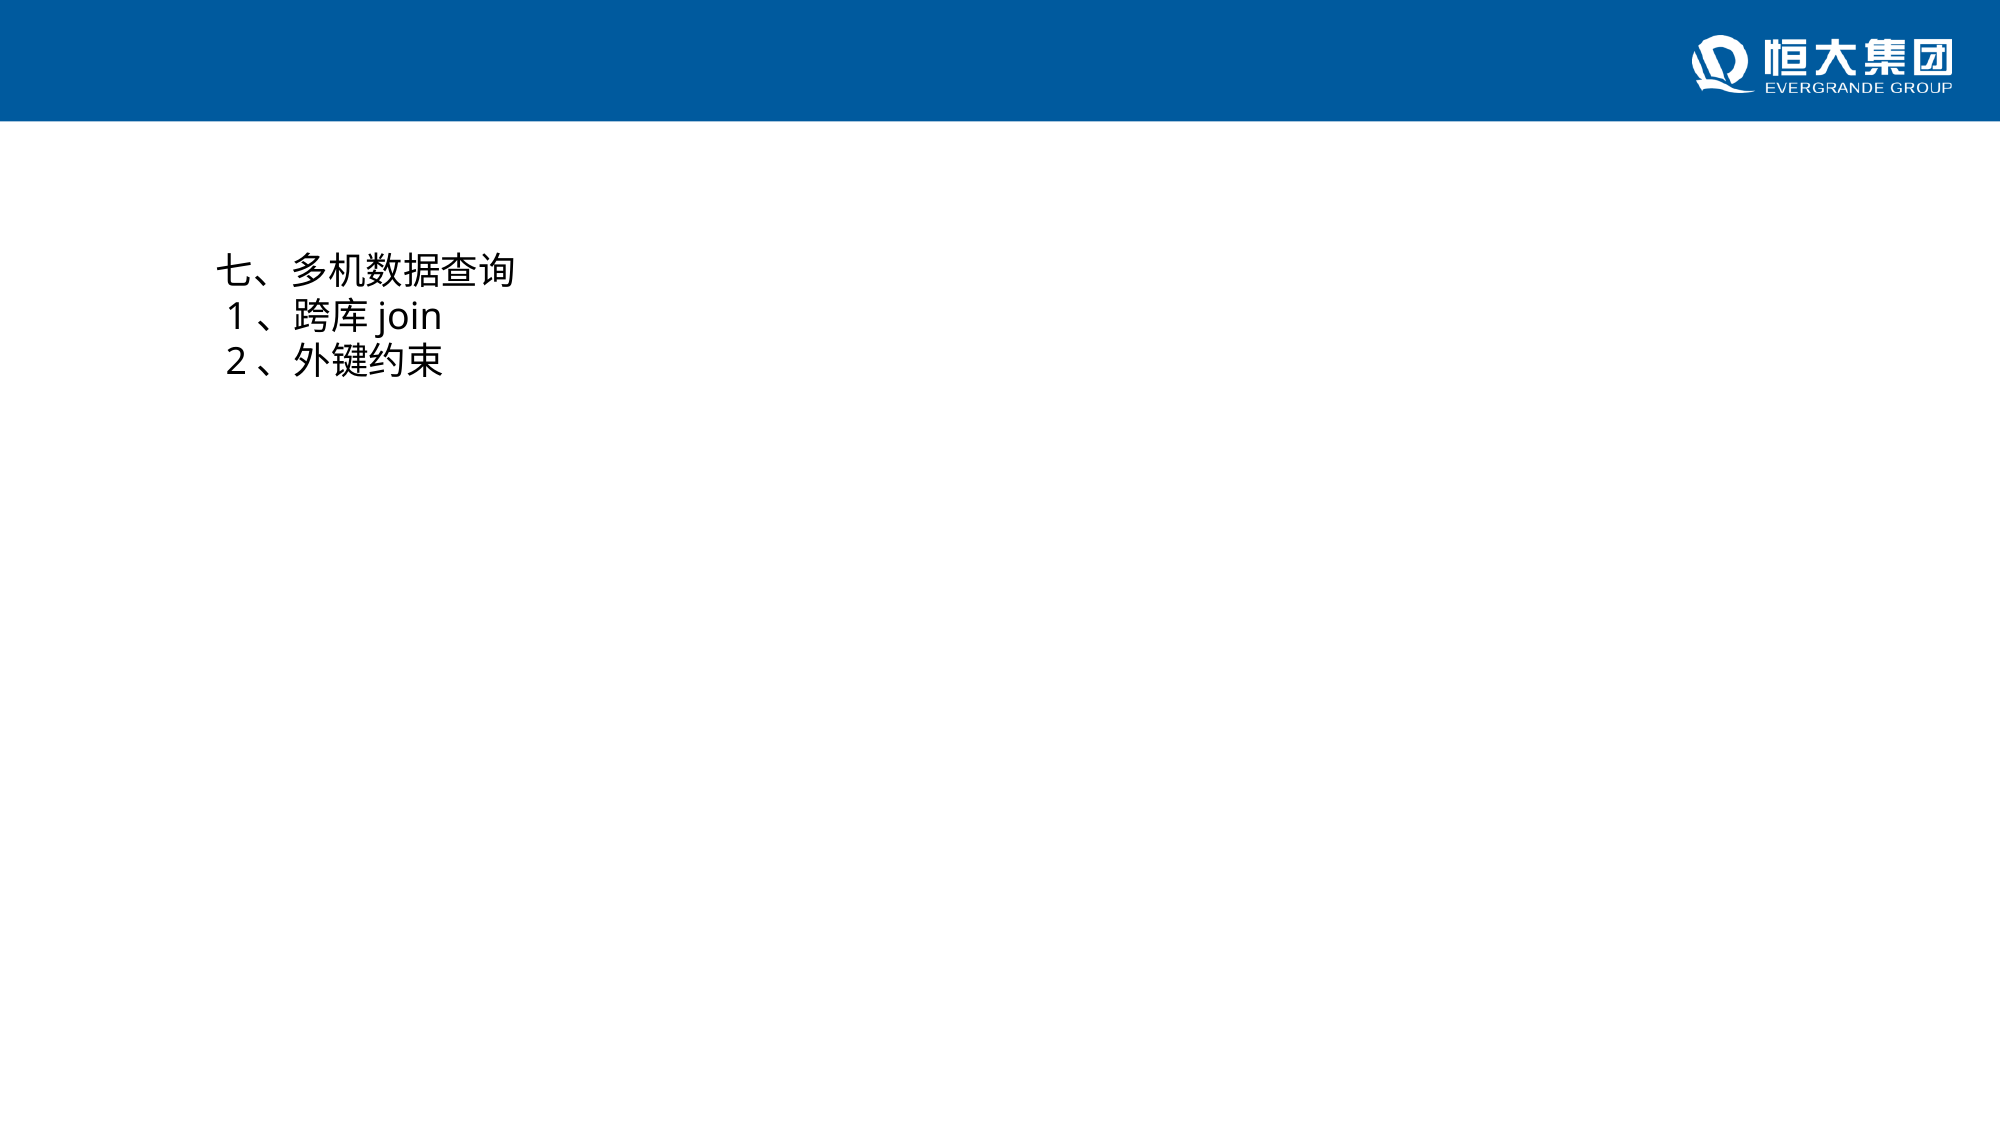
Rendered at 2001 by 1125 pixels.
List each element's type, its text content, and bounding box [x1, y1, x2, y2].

picture [1692, 35, 1952, 93]
text_box [0, 0, 2000, 122]
text_box 七、多机数据查询 1、跨库join 2、外键约束 [201, 239, 531, 390]
